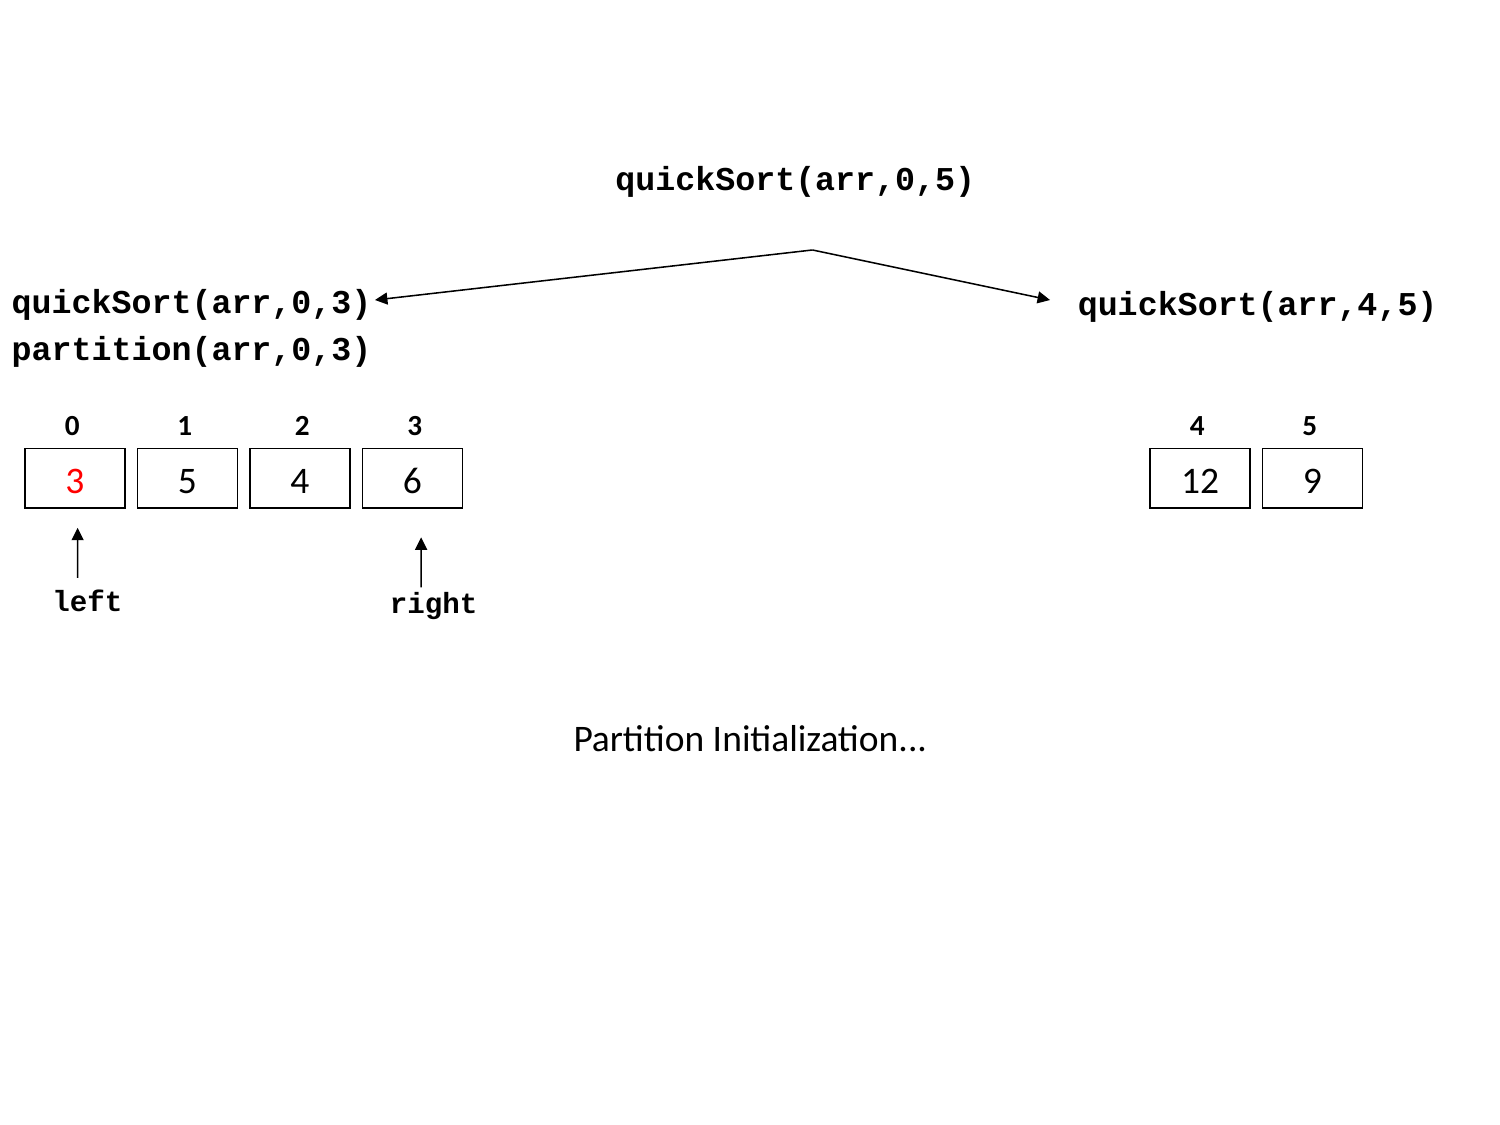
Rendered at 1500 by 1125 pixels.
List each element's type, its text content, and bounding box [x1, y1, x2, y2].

text_box Partition Initialization... [558, 706, 943, 767]
text_box [375, 249, 812, 305]
text_box 4 [249, 448, 350, 509]
text_box right [375, 576, 493, 627]
text_box 5 [137, 448, 238, 509]
text_box 0 [50, 398, 95, 449]
text_box 3 [24, 448, 125, 509]
text_box quickSort(arr,4,5) [1063, 274, 1453, 330]
text_box 4 [1175, 398, 1220, 449]
text_box quickSort(arr,0,3) [0, 273, 387, 319]
text_box quickSort(arr,0,5) [600, 149, 991, 205]
text_box [414, 537, 428, 588]
text_box 12 [1149, 448, 1250, 509]
text_box 2 [280, 398, 325, 449]
text_box 9 [1262, 448, 1363, 509]
text_box [812, 249, 1051, 304]
text_box left [37, 574, 138, 625]
text_box 1 [162, 398, 208, 449]
text_box 6 [362, 448, 463, 509]
text_box 5 [1287, 398, 1333, 449]
text_box 3 [392, 398, 438, 449]
text_box partition(arr,0,3) [0, 319, 387, 375]
text_box [71, 527, 84, 578]
